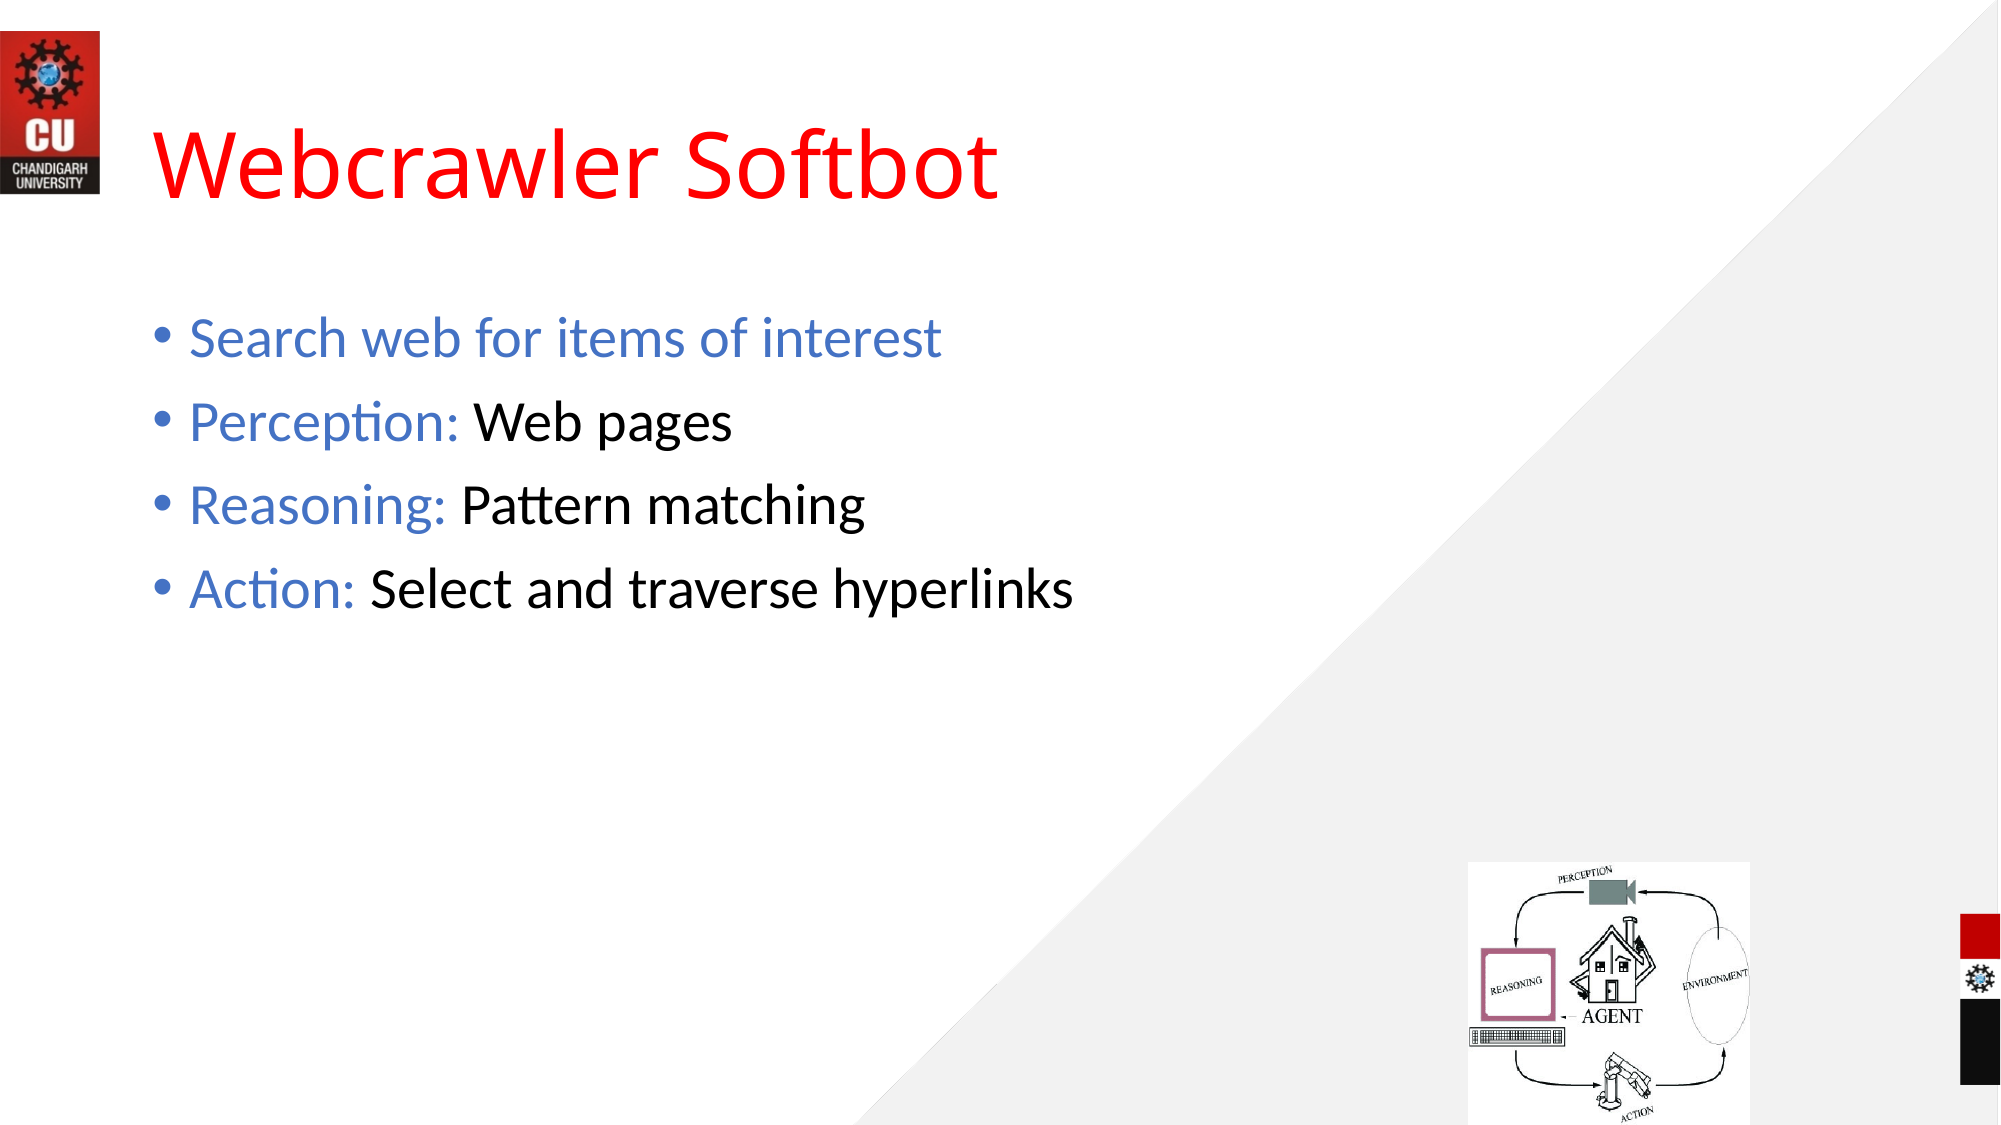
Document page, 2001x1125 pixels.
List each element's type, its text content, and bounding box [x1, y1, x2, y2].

picture [0, 0, 2001, 1125]
list Search web for items of interest Perception: Web pages Reasoning: Pattern matching Action: Select and traverse hyperlinks [137, 299, 1863, 1014]
title Webcrawler Softbot [137, 59, 1863, 278]
